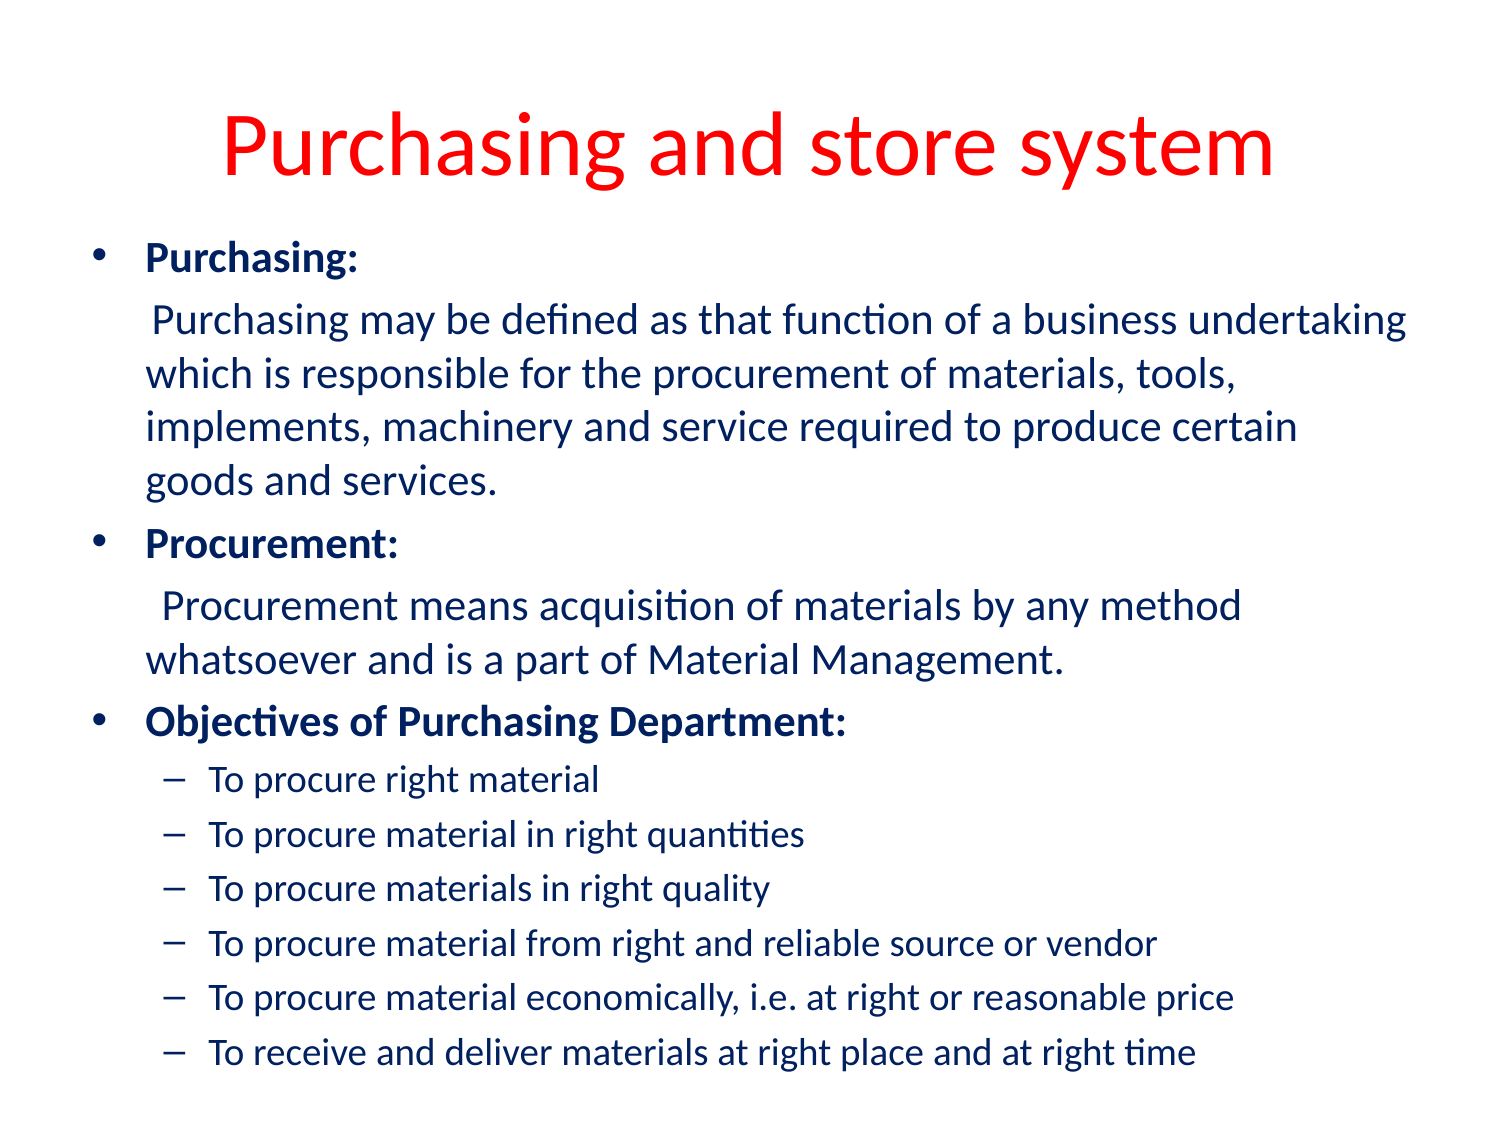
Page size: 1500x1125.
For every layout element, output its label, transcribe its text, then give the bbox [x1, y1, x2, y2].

list Purchasing: Purchasing may be defined as that function of a business undertaking which is responsible for the procurement of materials, tools, implements, machinery and service required to produce certain goods and services. Procurement: Procurement means acquisition of materials by any method whatsoever and is a part of Material Management. Objectives of Purchasing Department: To procure right material To procure material in right quantities To procure materials in right quality To procure material from right and reliable source or vendor To procure material economically, i.e. at right or reasonable price To receive and deliver materials at right place and at right time [76, 219, 1427, 1093]
title Purchasing and store system [75, 45, 1425, 233]
